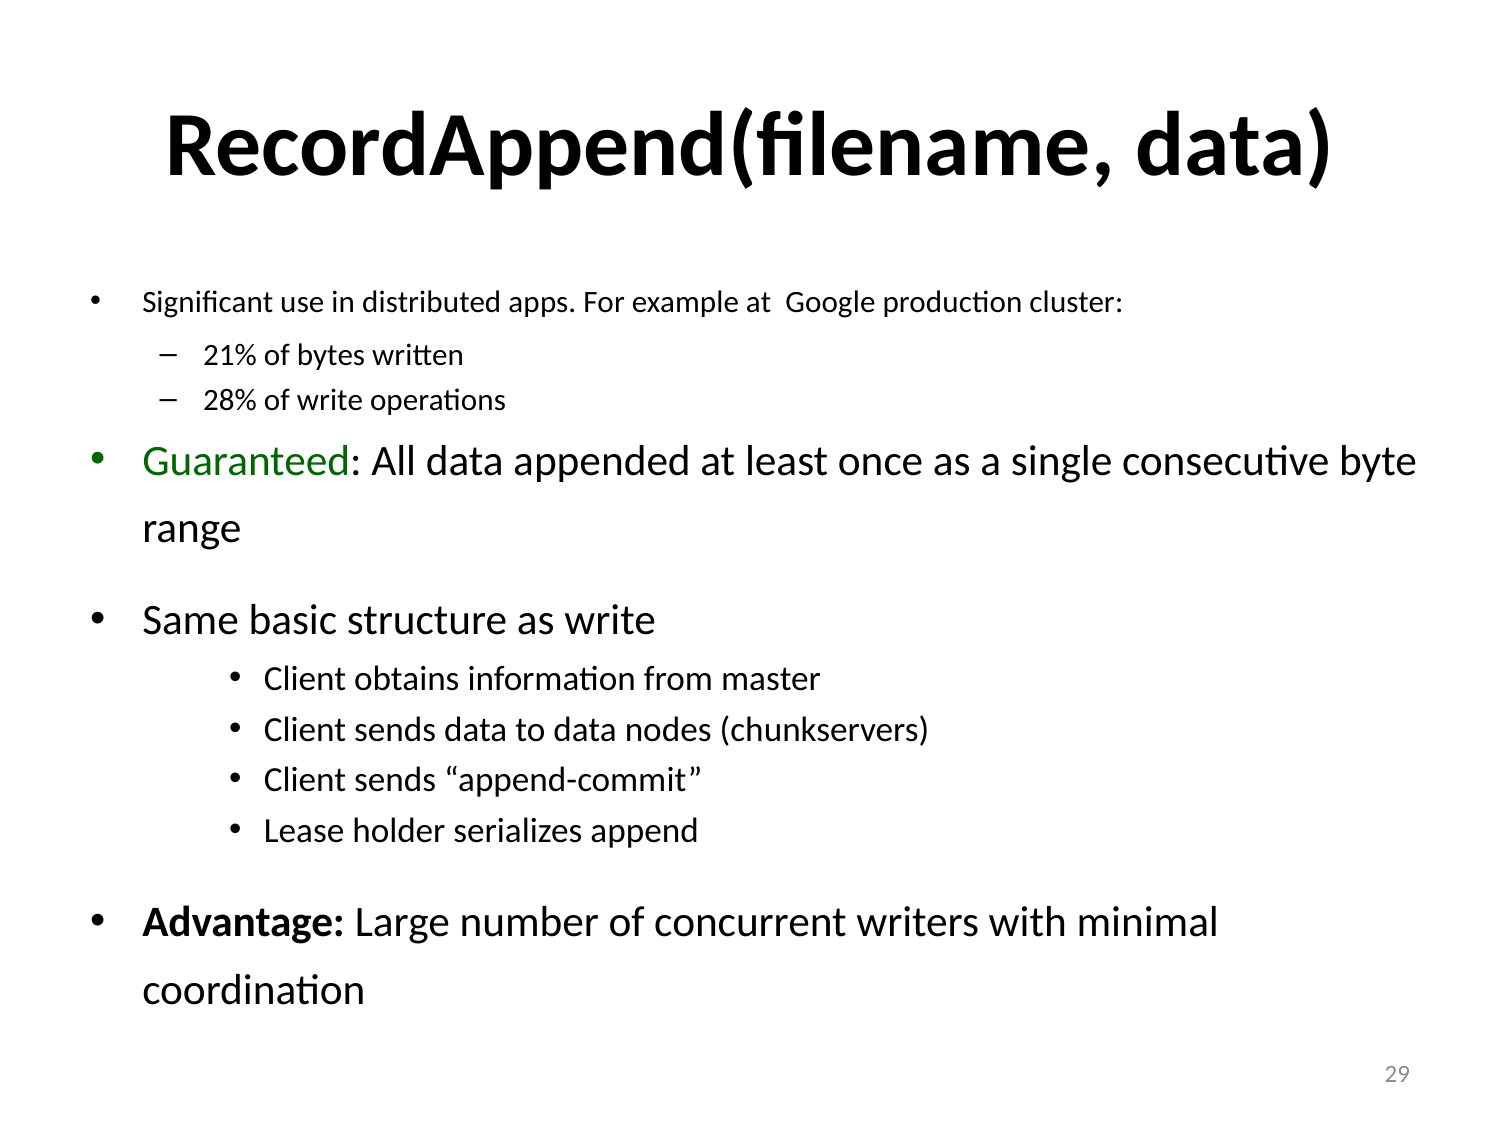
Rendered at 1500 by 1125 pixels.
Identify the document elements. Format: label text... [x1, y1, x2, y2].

title RecordAppend(filename, data) [75, 45, 1425, 233]
list Significant use in distributed apps. For example at Google production cluster: 21% of bytes written 28% of write operations Guaranteed: All data appended at least once as a single consecutive byte range Same basic structure as write Client obtains information from master Client sends data to data nodes (chunkservers) Client sends “append-commit” Lease holder serializes append Advantage: Large number of concurrent writers with minimal coordination [75, 262, 1447, 1024]
slide_number 29 [1074, 1042, 1425, 1103]
